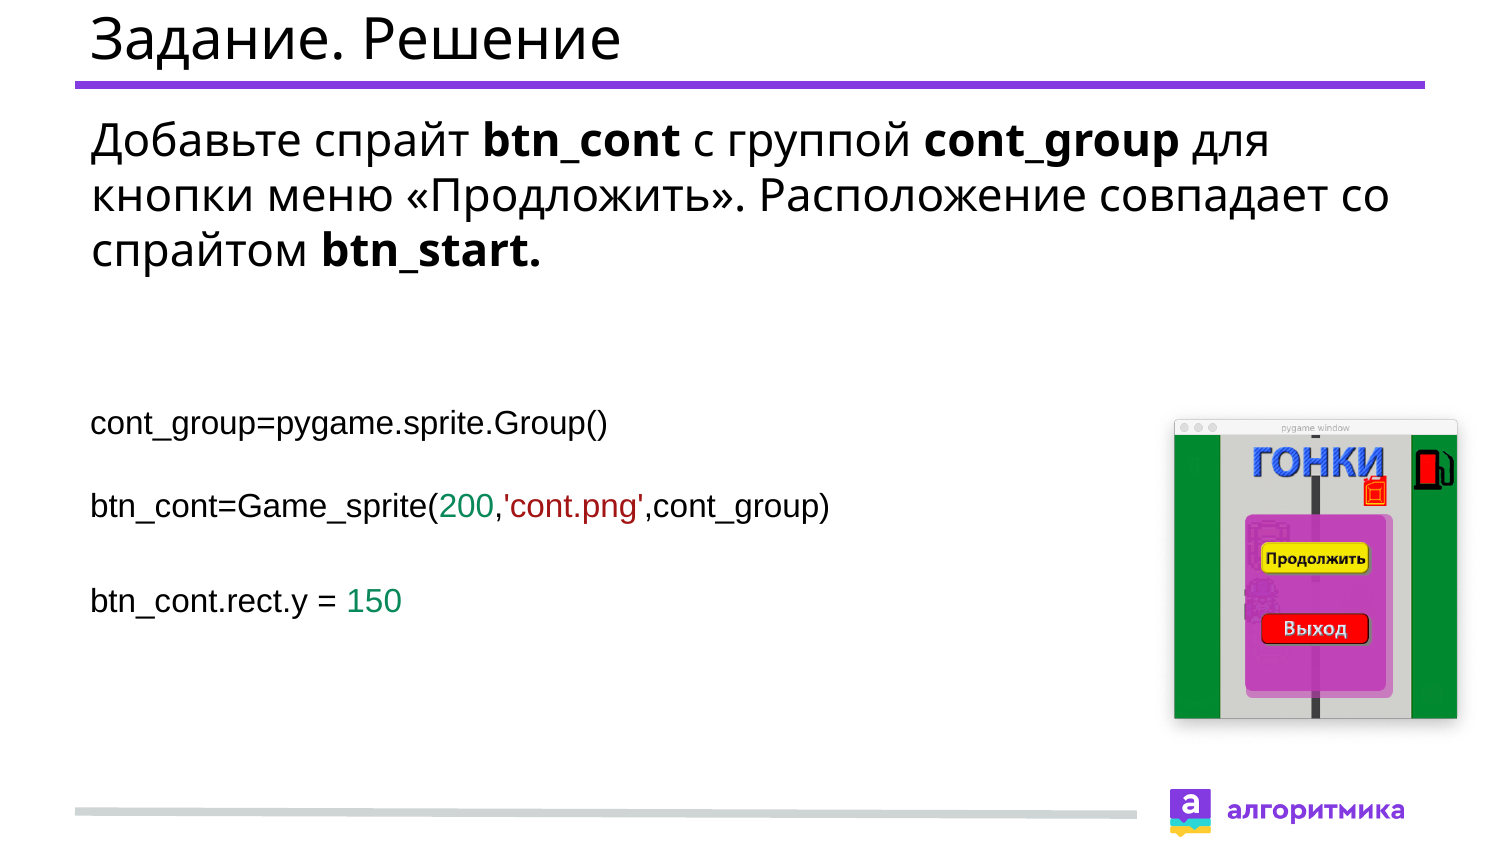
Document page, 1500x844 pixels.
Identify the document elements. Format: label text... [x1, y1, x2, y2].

picture [1170, 789, 1404, 837]
title Задание. Решение [75, 0, 1425, 73]
list Добавьте спрайт btn_cont с группой cont_group для кнопки меню «Продложить». Расположение совпадает со спрайтом btn_start. [75, 96, 1425, 240]
text_box btn_cont.rect.y = 150 [75, 571, 709, 627]
text_box btn_cont=Game_sprite(200,'cont.png',cont_group) [74, 476, 1145, 533]
picture [1150, 401, 1482, 748]
text_box cont_group=pygame.sprite.Group() [75, 394, 754, 450]
